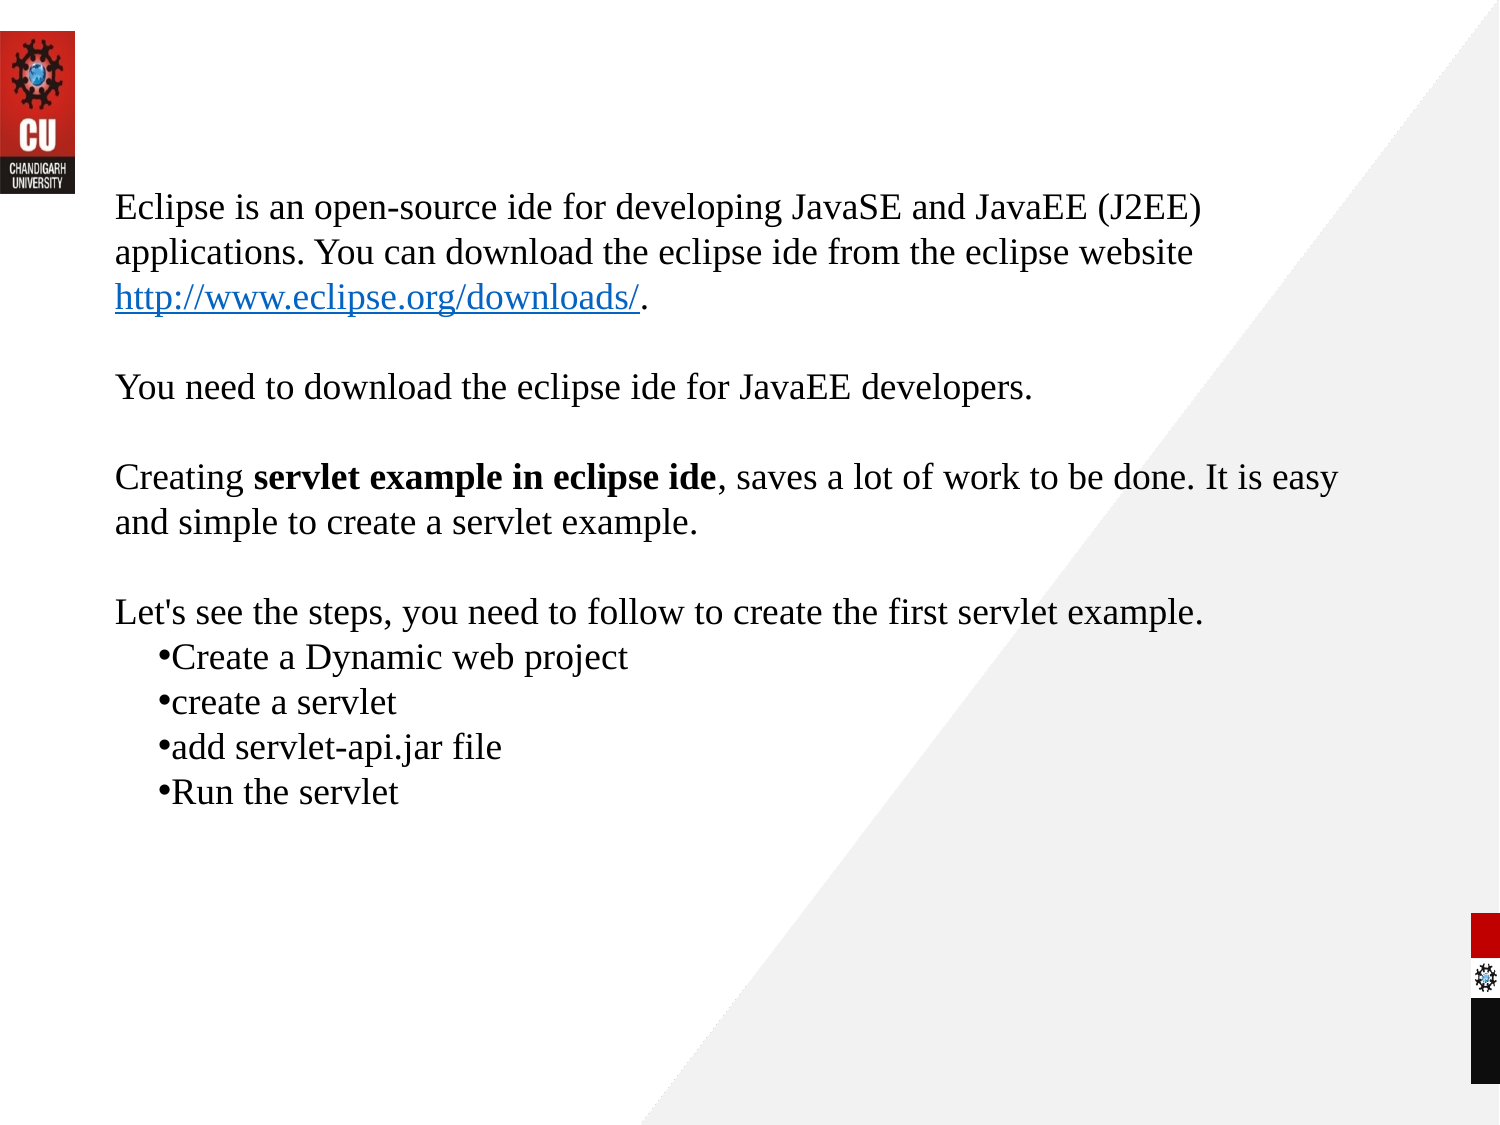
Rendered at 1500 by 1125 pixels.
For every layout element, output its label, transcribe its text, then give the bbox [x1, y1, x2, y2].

picture [0, 0, 1500, 1125]
text_box Eclipse is an open-source ide for developing JavaSE and JavaEE (J2EE) applications. You can download the eclipse ide from the eclipse website http://www.eclipse.org/downloads/. You need to download the eclipse ide for JavaEE developers. Creating servlet example in eclipse ide, saves a lot of work to be done. It is easy and simple to create a servlet example. Let's see the steps, you need to follow to create the first servlet example. Create a Dynamic web project create a servlet add servlet-api.jar file Run the servlet [99, 174, 1413, 865]
